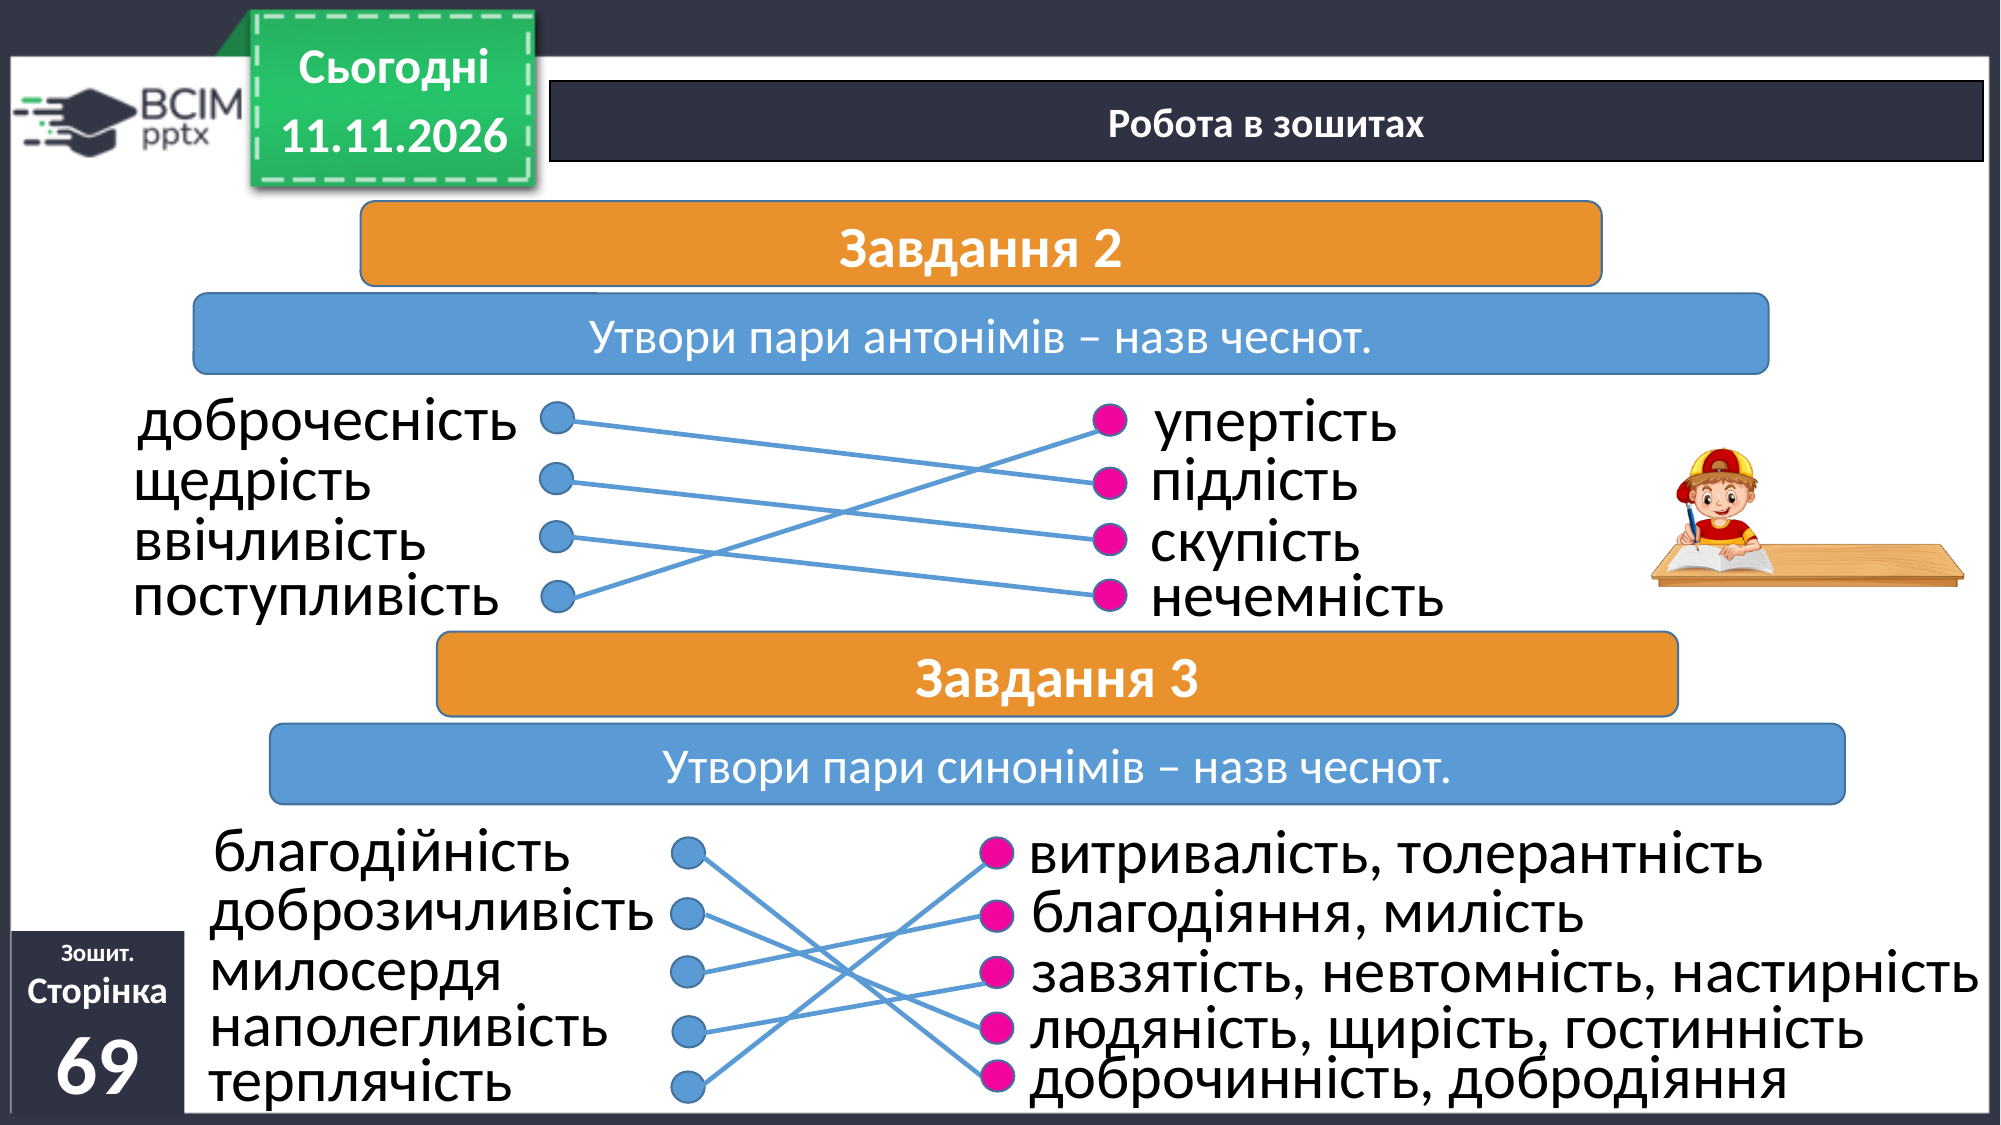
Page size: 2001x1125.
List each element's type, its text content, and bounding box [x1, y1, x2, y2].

text_box людяність, щирість, гостинність [1016, 978, 1983, 1068]
text_box [1099, 522, 1128, 557]
text_box Утвори пари синонімів – назв чеснот. [268, 722, 1846, 806]
text_box поступливість [118, 545, 582, 636]
text_box Сьогодні [284, 26, 535, 101]
text_box [539, 401, 575, 435]
text_box [979, 836, 1013, 870]
text_box [986, 1011, 1015, 1045]
text_box підлість [1136, 430, 1451, 491]
text_box Утвори пари антонімів – назв чеснот. [192, 292, 1770, 375]
text_box [538, 461, 559, 496]
text_box [986, 899, 1015, 933]
text_box наполегливість [194, 976, 659, 1066]
text_box благодійність [198, 801, 645, 860]
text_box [701, 863, 986, 1087]
text_box [984, 1059, 1014, 1093]
text_box доброчесність [122, 370, 569, 461]
text_box витривалість, толерантність [1013, 803, 1787, 894]
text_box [698, 853, 982, 983]
text_box благодіяння, милість [1016, 862, 1728, 922]
text_box упертість [1140, 371, 1586, 462]
text_box Робота в зошитах [549, 80, 1984, 162]
text_box терплячість [193, 1031, 658, 1122]
text_box Завдання 2 [359, 200, 1603, 288]
text_box щедрість [118, 430, 434, 490]
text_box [559, 431, 1099, 603]
text_box доброзичливість [194, 860, 698, 951]
text_box [671, 1015, 698, 1049]
text_box [986, 955, 1015, 990]
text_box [697, 983, 701, 1035]
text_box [568, 420, 1094, 431]
text_box Завдання 3 [435, 630, 1680, 718]
text_box [670, 836, 707, 870]
picture [0, 0, 2001, 1125]
text_box [538, 520, 559, 554]
text_box милосердя [195, 920, 542, 976]
text_box завзятість, невтомність, настирність [1016, 922, 2000, 1013]
text_box [1094, 578, 1128, 612]
text_box скупість [1136, 491, 1483, 546]
text_box 12.05.2022 [263, 101, 524, 164]
text_box [1092, 403, 1128, 437]
text_box [669, 955, 698, 989]
text_box доброчинність, добродіяння [1014, 1028, 1982, 1119]
text_box [670, 1070, 706, 1104]
text_box [669, 897, 698, 931]
text_box ввічливість [118, 490, 465, 545]
text_box [1099, 466, 1128, 500]
text_box Зошит. Сторінка 69 [10, 930, 185, 1118]
text_box нечемність [1135, 546, 1600, 630]
text_box [540, 579, 575, 614]
